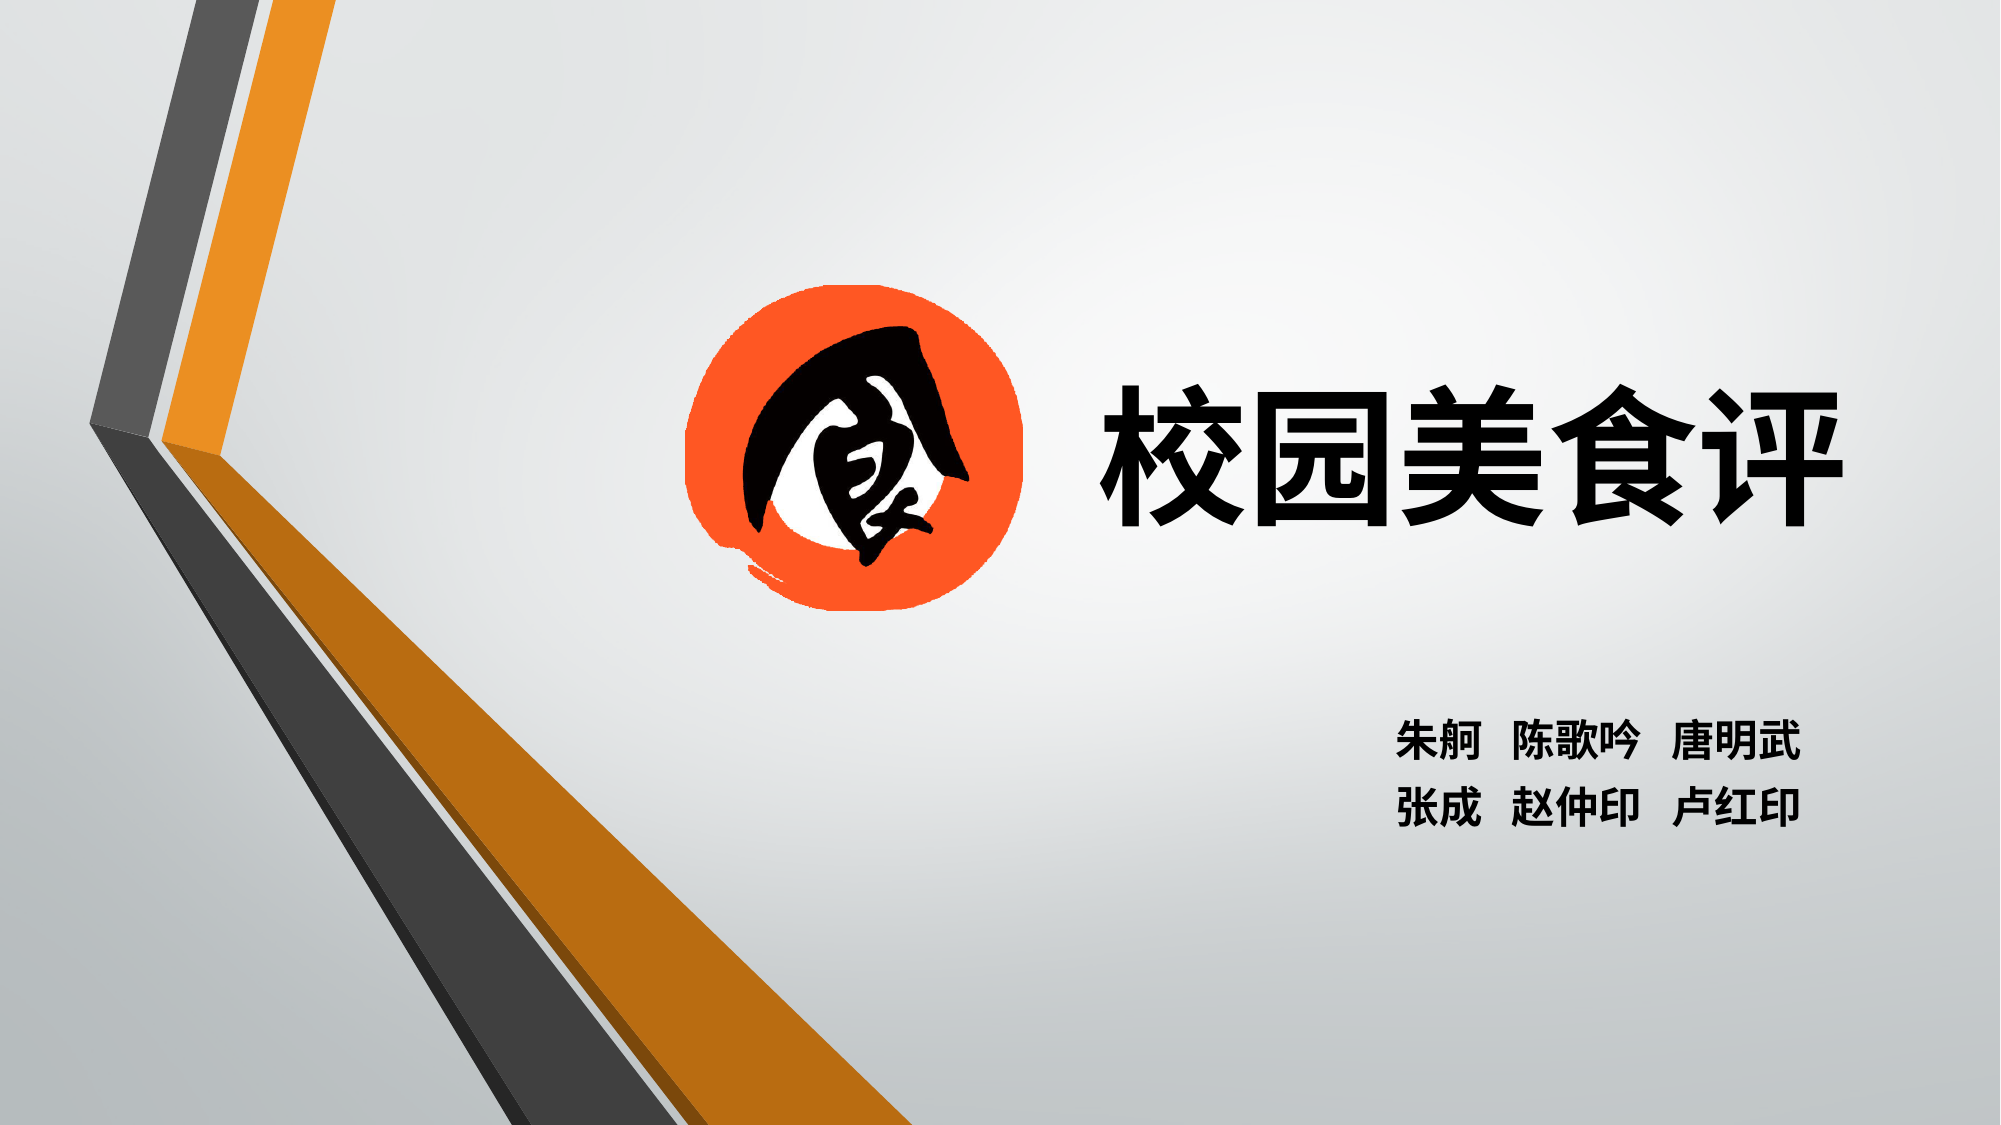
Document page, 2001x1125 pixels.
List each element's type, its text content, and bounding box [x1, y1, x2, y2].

picture [684, 284, 1023, 611]
subtitle 朱舸 陈歌吟 唐明武 张成 赵仲印 卢红印 [1373, 705, 1818, 871]
title 校园美食评 [1023, 345, 1863, 551]
